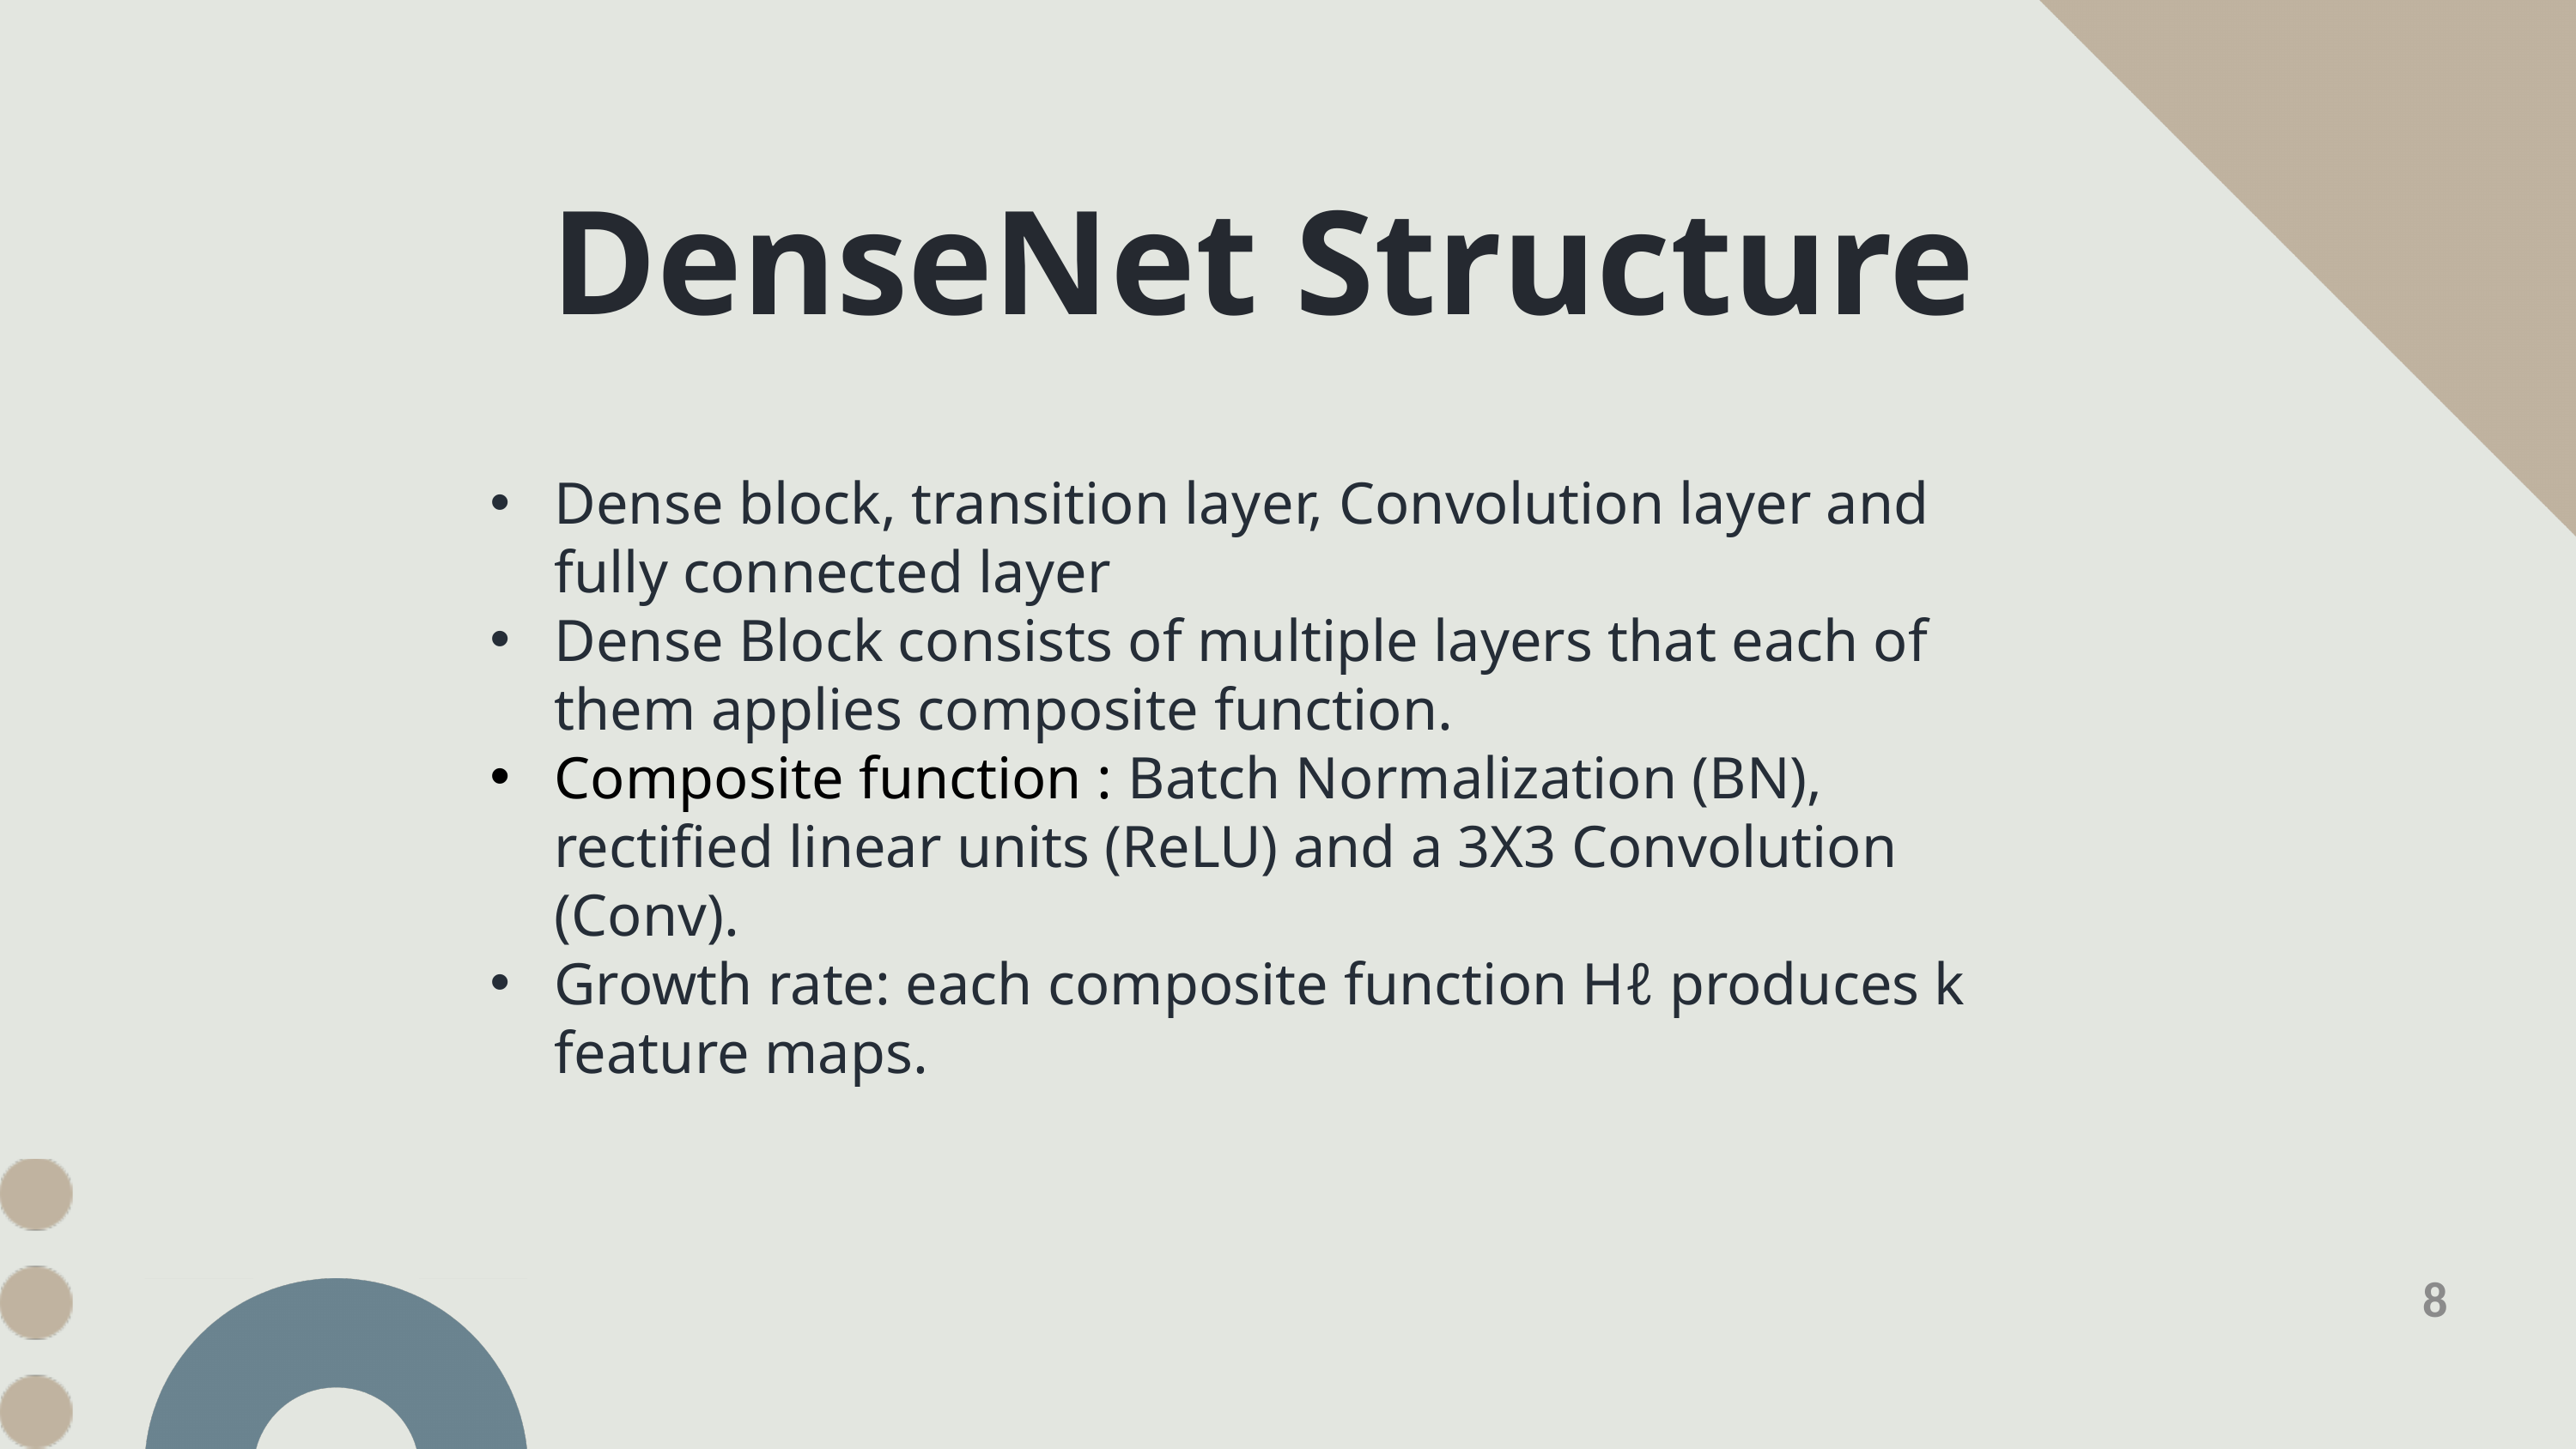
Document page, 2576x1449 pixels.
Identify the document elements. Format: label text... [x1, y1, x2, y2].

text_box [0, 1159, 73, 1449]
slide_number 8 [2160, 1271, 2461, 1324]
text_box Dense block, transition layer, Convolution layer and fully connected layer Dense Block consists of multiple layers that each of them applies composite function. Composite function : Batch Normalization (BN), rectified linear units (ReLU) and a 3X3 Convolution (Conv). Growth rate: each composite function Hℓ produces k feature maps. [489, 466, 2036, 1222]
text_box [2021, 0, 2576, 562]
text_box DenseNet Structure [527, 227, 1999, 343]
text_box [144, 1278, 528, 1449]
